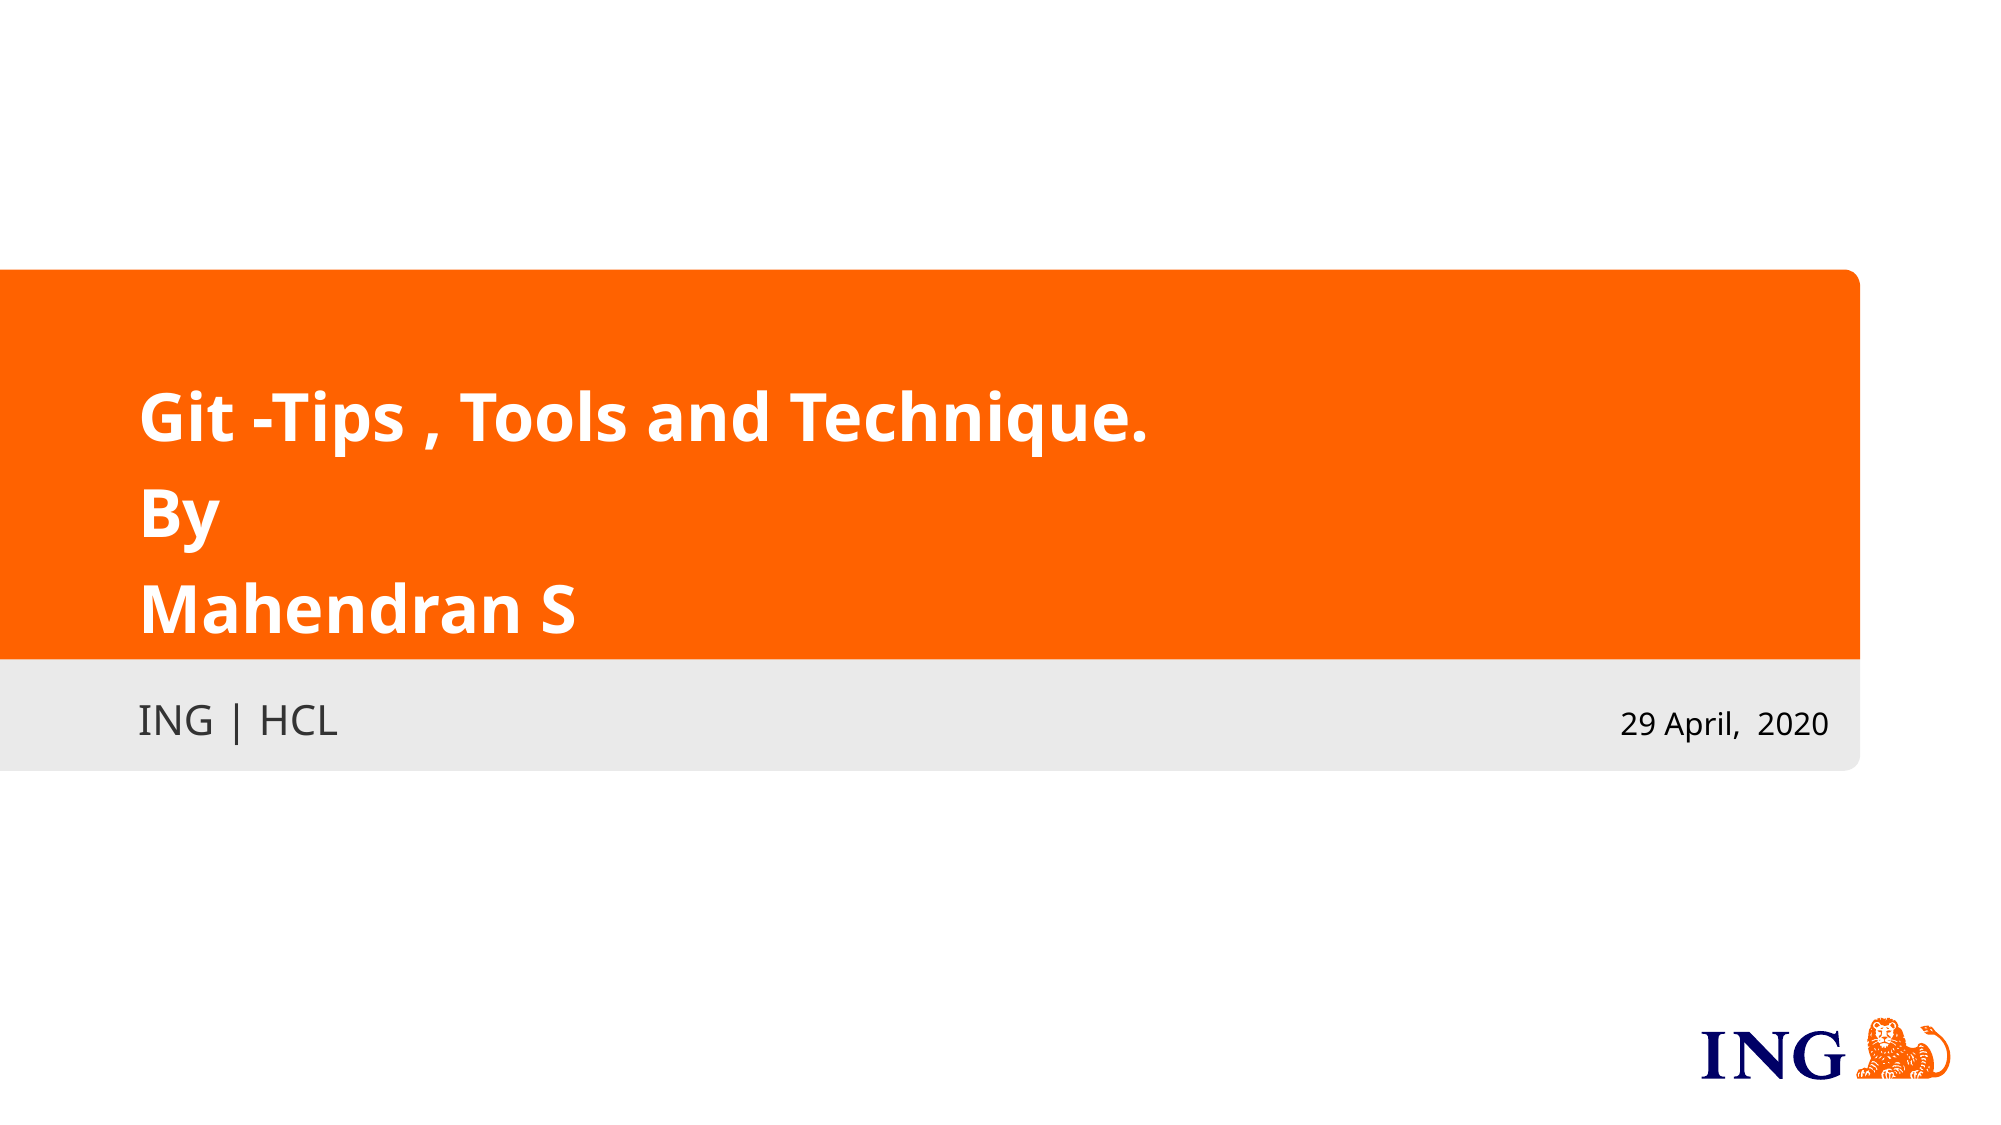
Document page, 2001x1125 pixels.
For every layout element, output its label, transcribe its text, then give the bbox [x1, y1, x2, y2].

list 29 April, 2020 [1339, 703, 1830, 750]
subtitle ING | HCL [138, 695, 1300, 746]
text_box Git -Tips , Tools and Technique. By Mahendran S [138, 347, 1830, 659]
